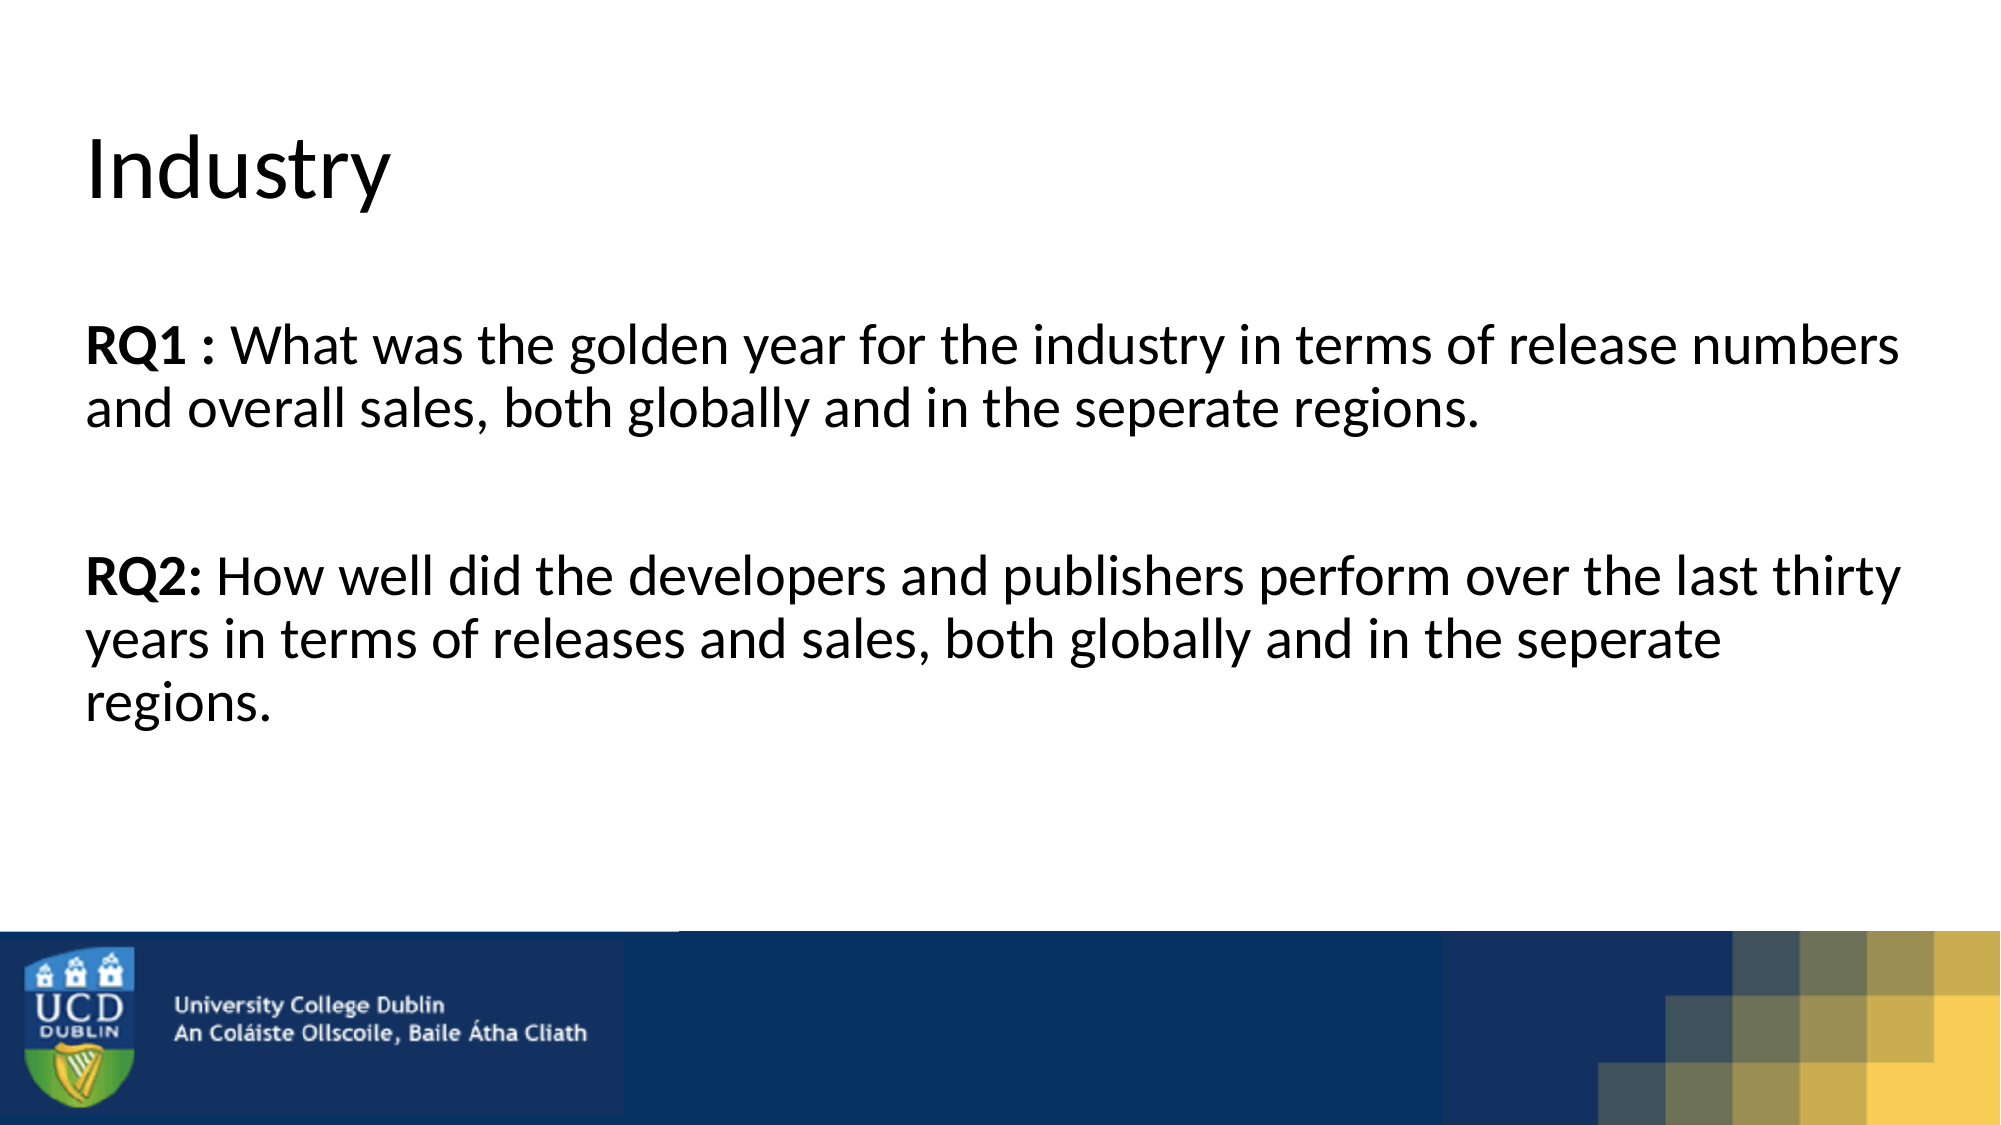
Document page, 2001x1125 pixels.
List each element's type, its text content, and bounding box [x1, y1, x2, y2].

title Industry [70, 59, 1931, 278]
picture [1442, 931, 2000, 1125]
picture [0, 940, 623, 1116]
list RQ1 : What was the golden year for the industry in terms of release numbers and overall sales, both globally and in the seperate regions. RQ2: How well did the developers and publishers perform over the last thirty years in terms of releases and sales, both globally and in the seperate regions. [70, 299, 1931, 919]
